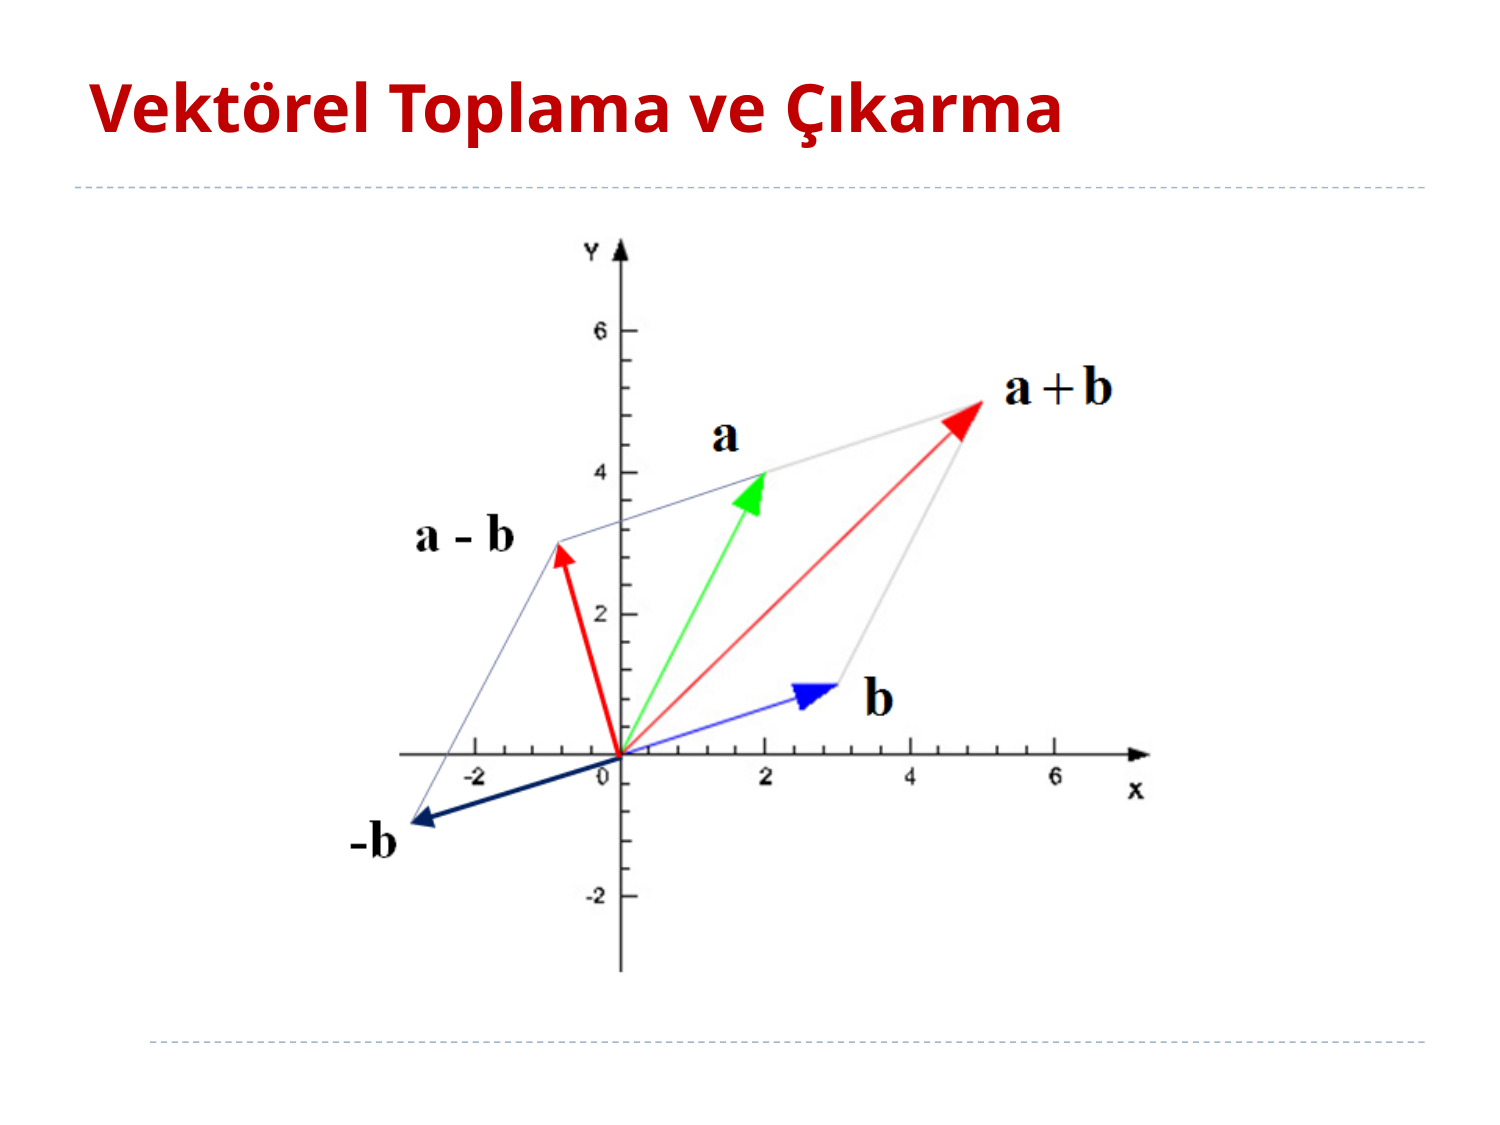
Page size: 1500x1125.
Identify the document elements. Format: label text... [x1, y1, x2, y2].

title Vektörel Toplama ve Çıkarma [75, 24, 1425, 188]
picture [337, 224, 1163, 988]
